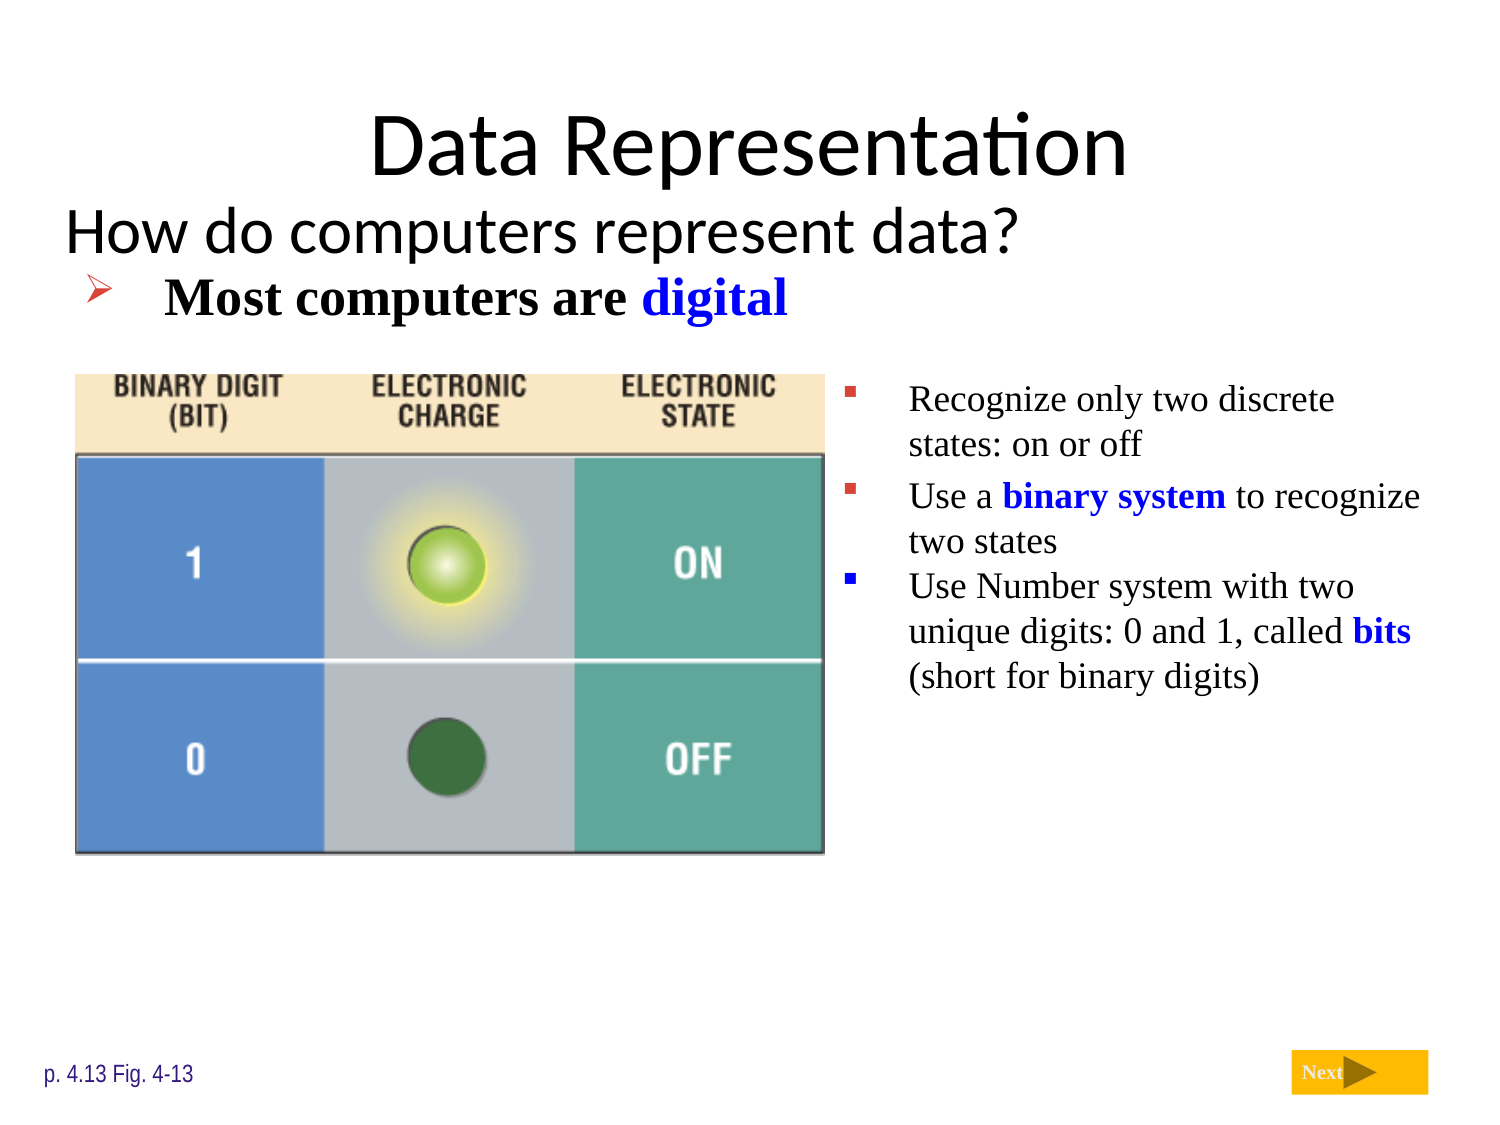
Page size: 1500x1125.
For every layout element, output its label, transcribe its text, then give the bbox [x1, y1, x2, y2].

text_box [1286, 1049, 1429, 1095]
text_box Recognize only two discrete states: on or off Use a binary system to recognize two states Use Number system with two unique digits: 0 and 1, called bits (short for binary digits) [827, 366, 1440, 647]
text_box Most computers are digital [49, 253, 1459, 350]
title Data Representation [75, 45, 1425, 178]
list How do computers represent data? [50, 178, 1459, 253]
picture [74, 374, 826, 856]
text_box p. 4.13 Fig. 4-13 [29, 1050, 284, 1095]
